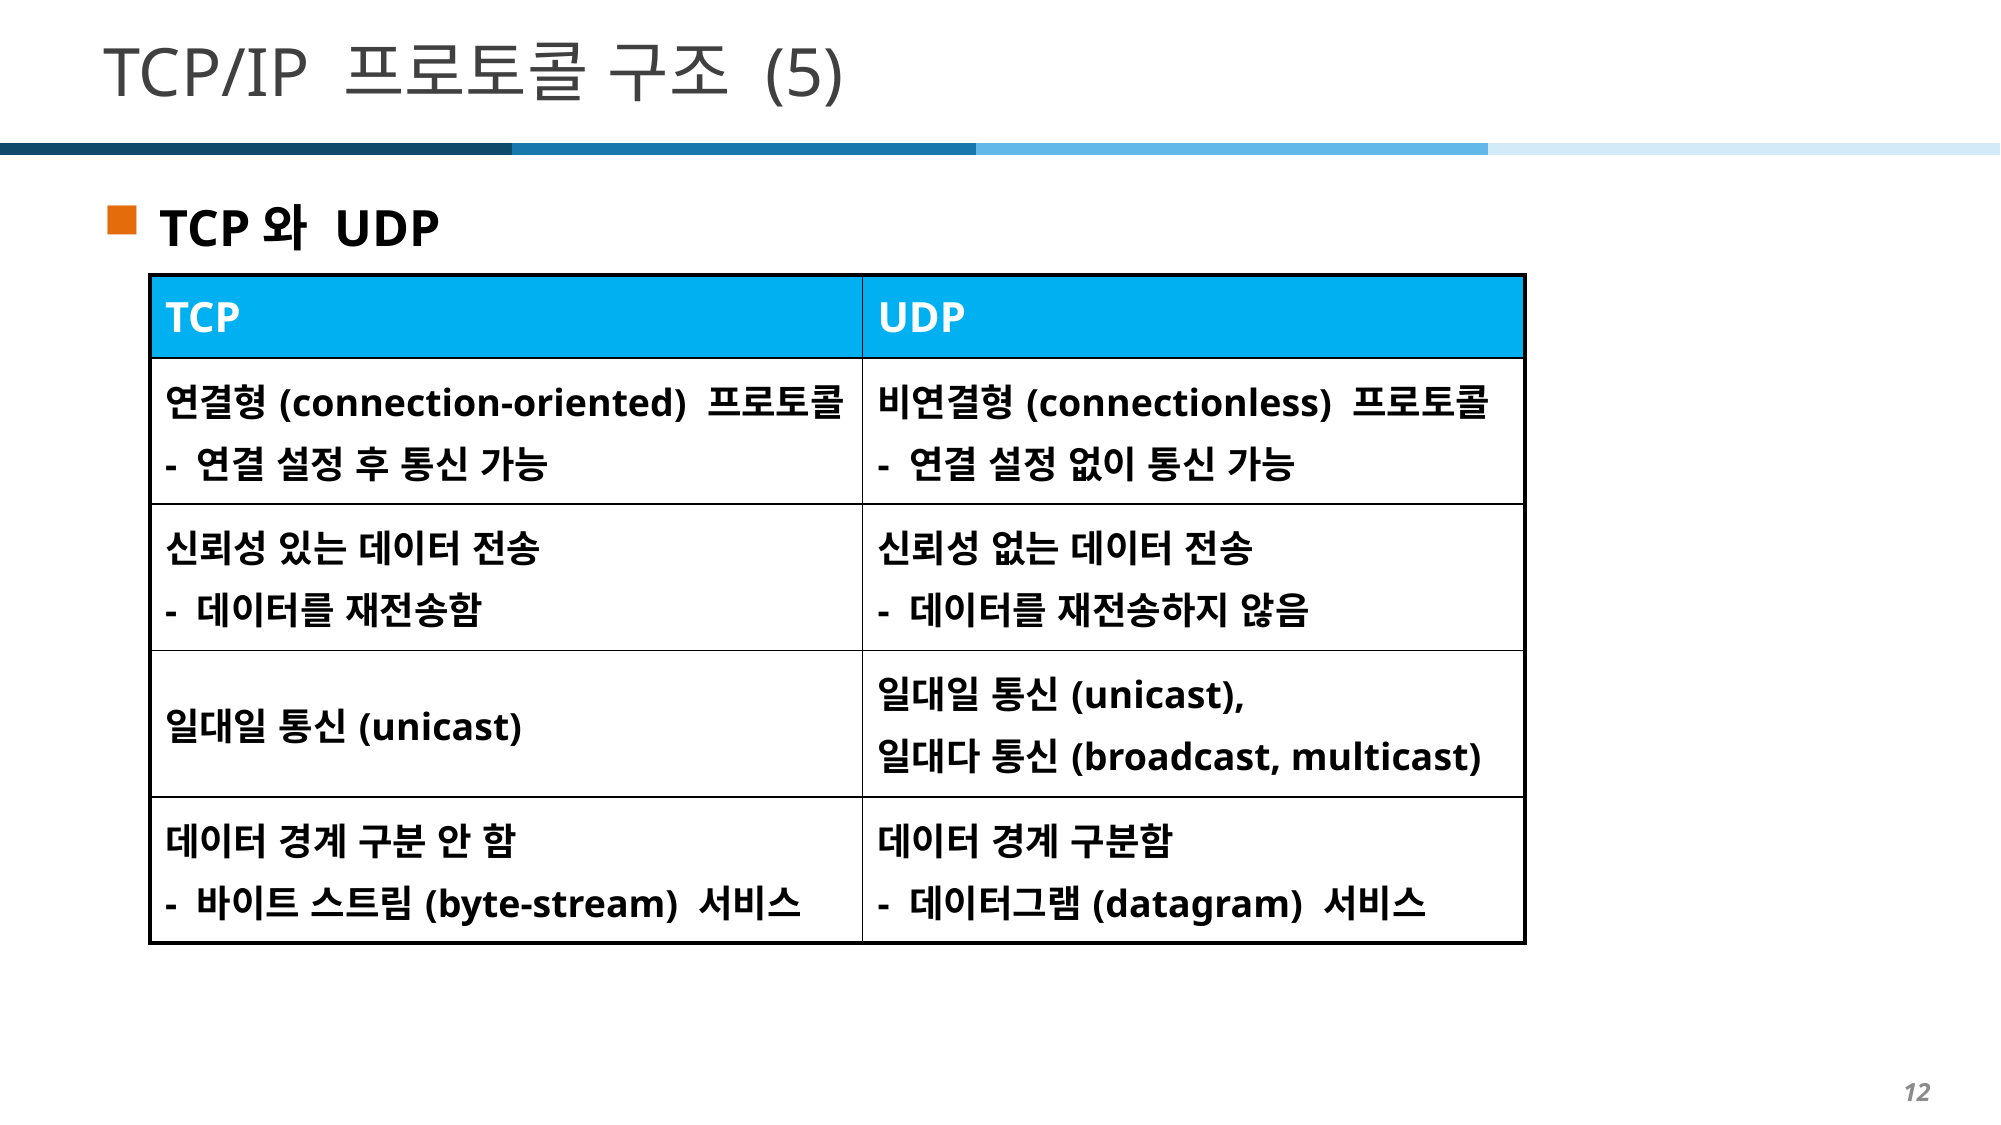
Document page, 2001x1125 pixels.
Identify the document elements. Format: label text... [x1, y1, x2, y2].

table_header TCP [152, 277, 862, 357]
table_cell 신뢰성 없는 데이터 전송 - 데이터를 재전송하지 않음 [863, 505, 1523, 650]
table_cell 일대일 통신(unicast) [152, 651, 862, 796]
table_cell 데이터 경계 구분함 - 데이터그램(datagram) 서비스 [863, 798, 1523, 941]
table_header UDP [863, 277, 1523, 357]
title TCP/IP 프로토콜 구조 (5) [88, 18, 1920, 122]
table_cell 데이터 경계 구분 안 함 - 바이트 스트림(byte-stream) 서비스 [152, 798, 862, 941]
list TCP와 UDP [88, 176, 1920, 1083]
table_cell 연결형(connection-oriented) 프로토콜 - 연결 설정 후 통신 가능 [152, 359, 862, 503]
table_cell 신뢰성 있는 데이터 전송 - 데이터를 재전송함 [152, 505, 862, 650]
table_cell 일대일 통신(unicast), 일대다 통신(broadcast, multicast) [863, 651, 1523, 796]
table_cell 비연결형(connectionless) 프로토콜 - 연결 설정 없이 통신 가능 [863, 359, 1523, 503]
